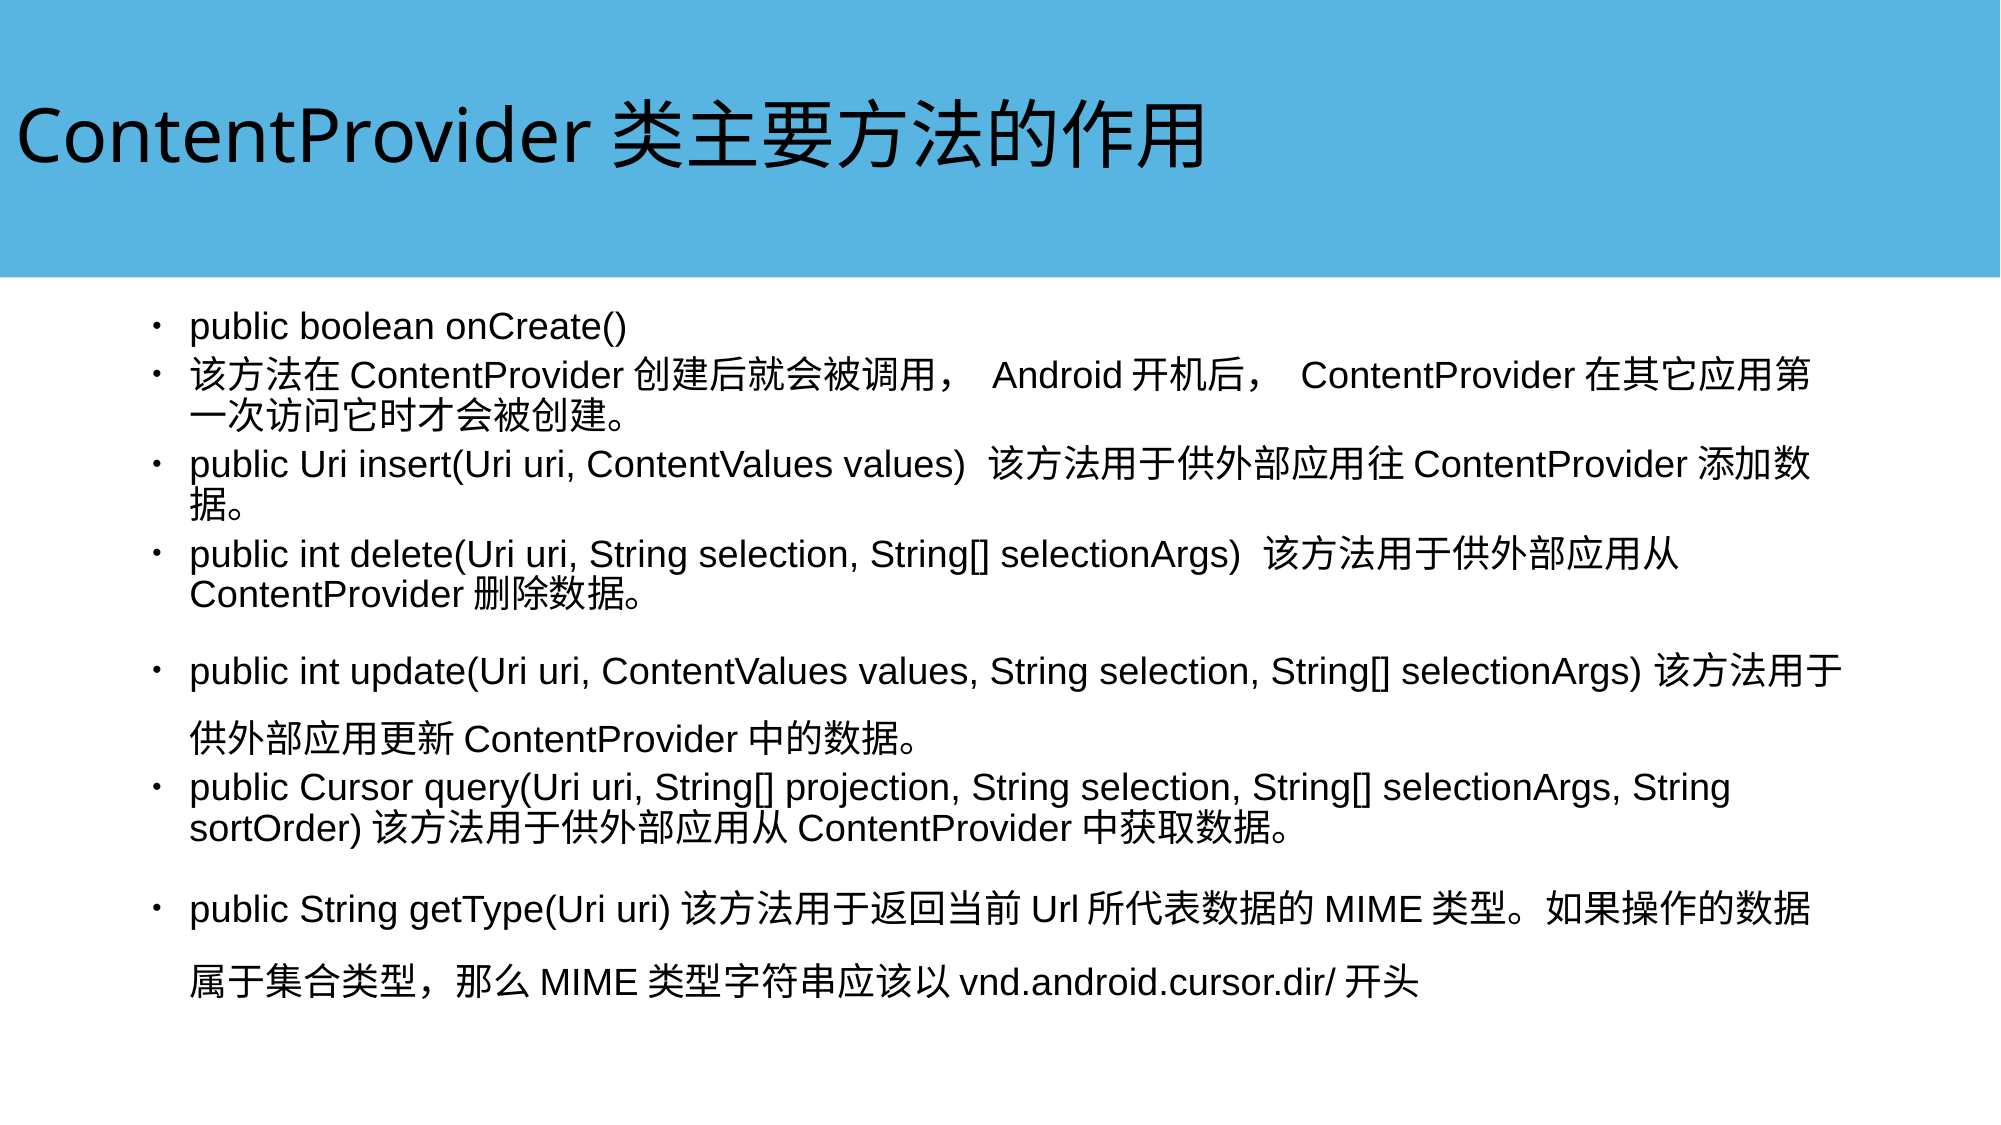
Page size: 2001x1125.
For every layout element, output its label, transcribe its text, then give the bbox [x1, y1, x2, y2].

list public boolean onCreate() 该方法在ContentProvider创建后就会被调用， Android开机后， ContentProvider在其它应用第一次访问它时才会被创建。 public Uri insert(Uri uri, ContentValues values) 该方法用于供外部应用往ContentProvider添加数据。 public int delete(Uri uri, String selection, String[] selectionArgs) 该方法用于供外部应用从ContentProvider删除数据。 public int update(Uri uri, ContentValues values, String selection, String[] selectionArgs)该方法用于供外部应用更新ContentProvider中的数据。 public Cursor query(Uri uri, String[] projection, String selection, String[] selectionArgs, String sortOrder)该方法用于供外部应用从ContentProvider中获取数据。 public String getType(Uri uri)该方法用于返回当前Url所代表数据的MIME类型。如果操作的数据属于集合类型，那么MIME类型字符串应该以vnd.android.cursor.dir/开头 [137, 299, 1863, 1014]
title ContentProvider类主要方法的作用 [0, 0, 2000, 278]
